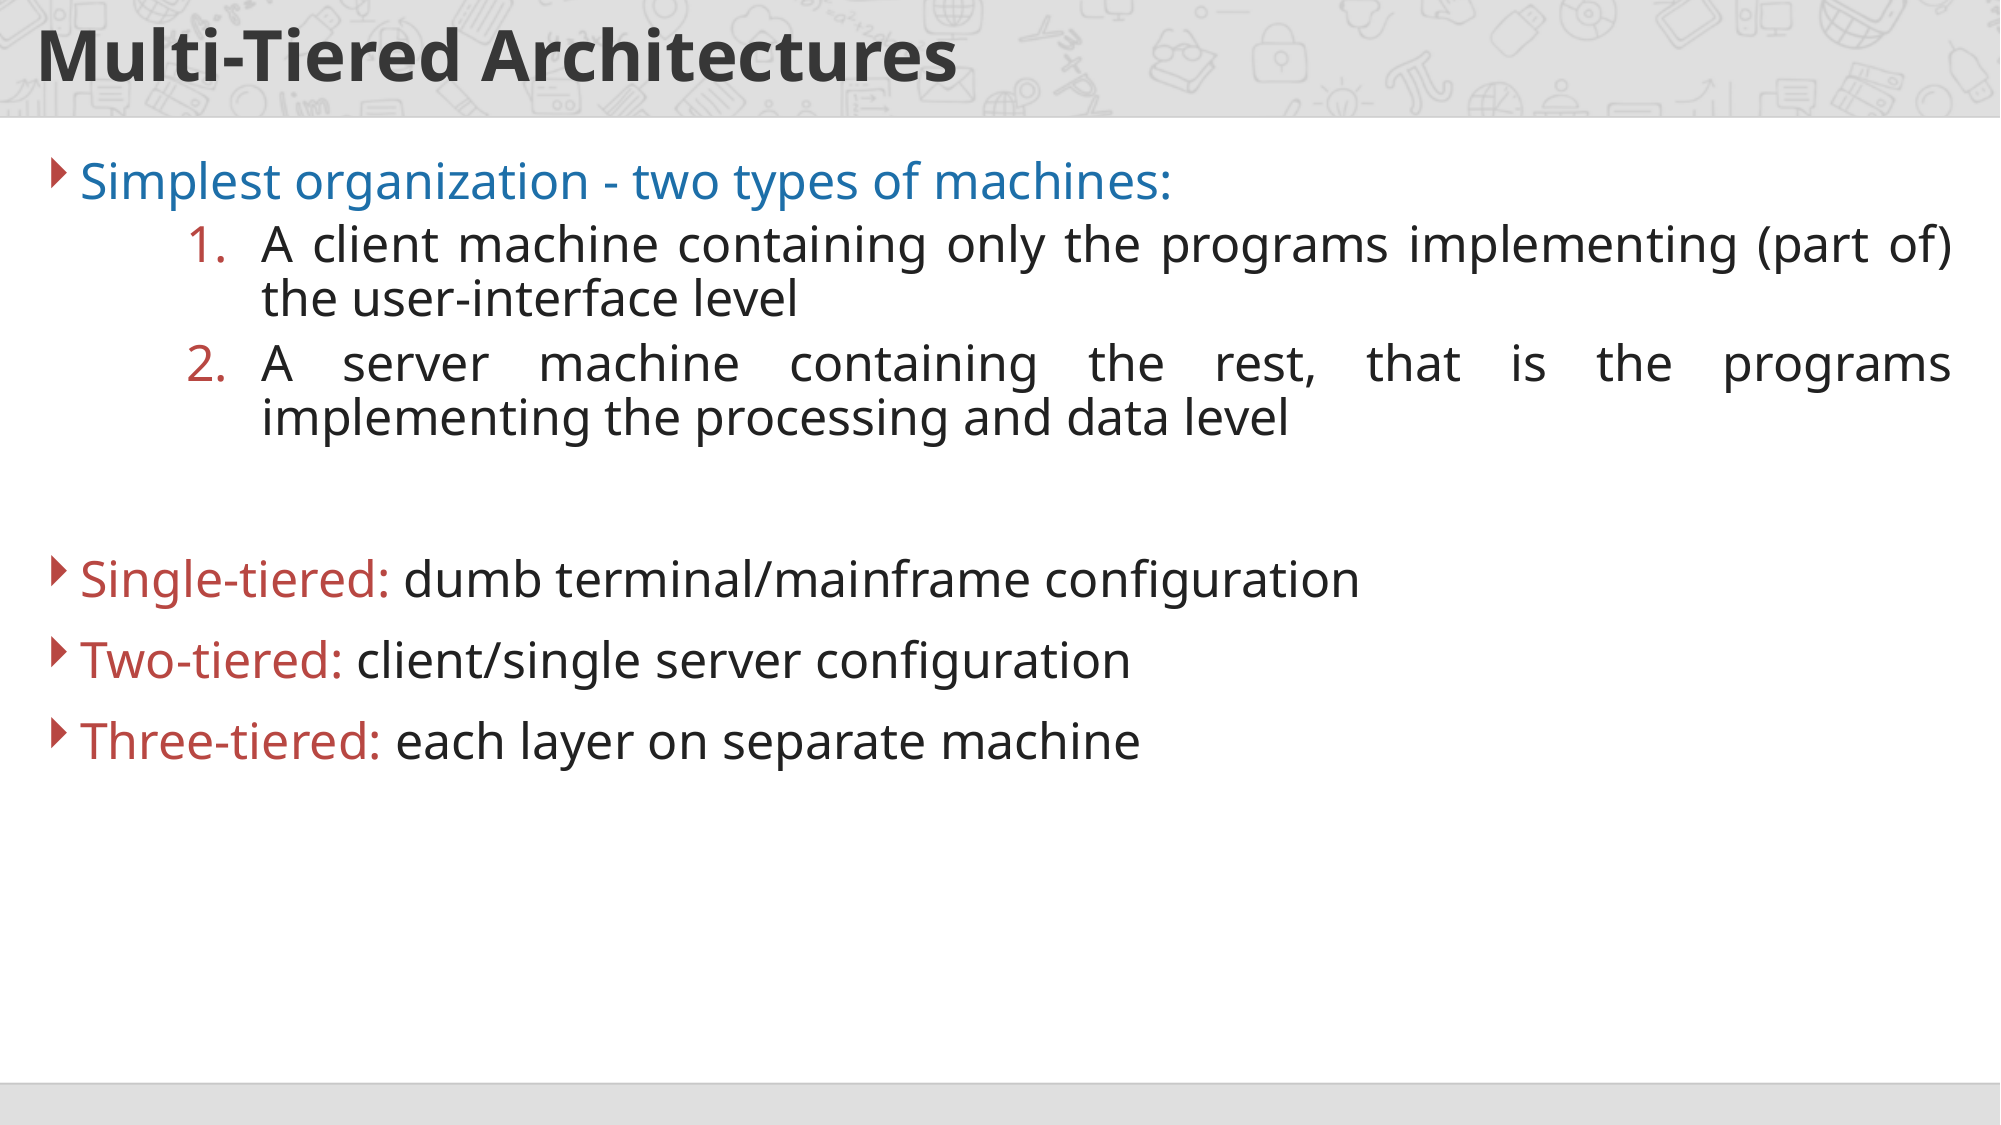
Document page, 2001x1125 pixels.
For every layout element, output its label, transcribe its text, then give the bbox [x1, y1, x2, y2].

title Multi-Tiered Architectures [0, 0, 2000, 117]
list Simplest organization - two types of machines: A client machine containing only the programs implementing (part of) the user-interface level A server machine containing the rest, that is the programs implementing the processing and data level Single-tiered: dumb terminal/mainframe configuration Two-tiered: client/single server configuration Three-tiered: each layer on separate machine [21, 141, 1969, 1059]
